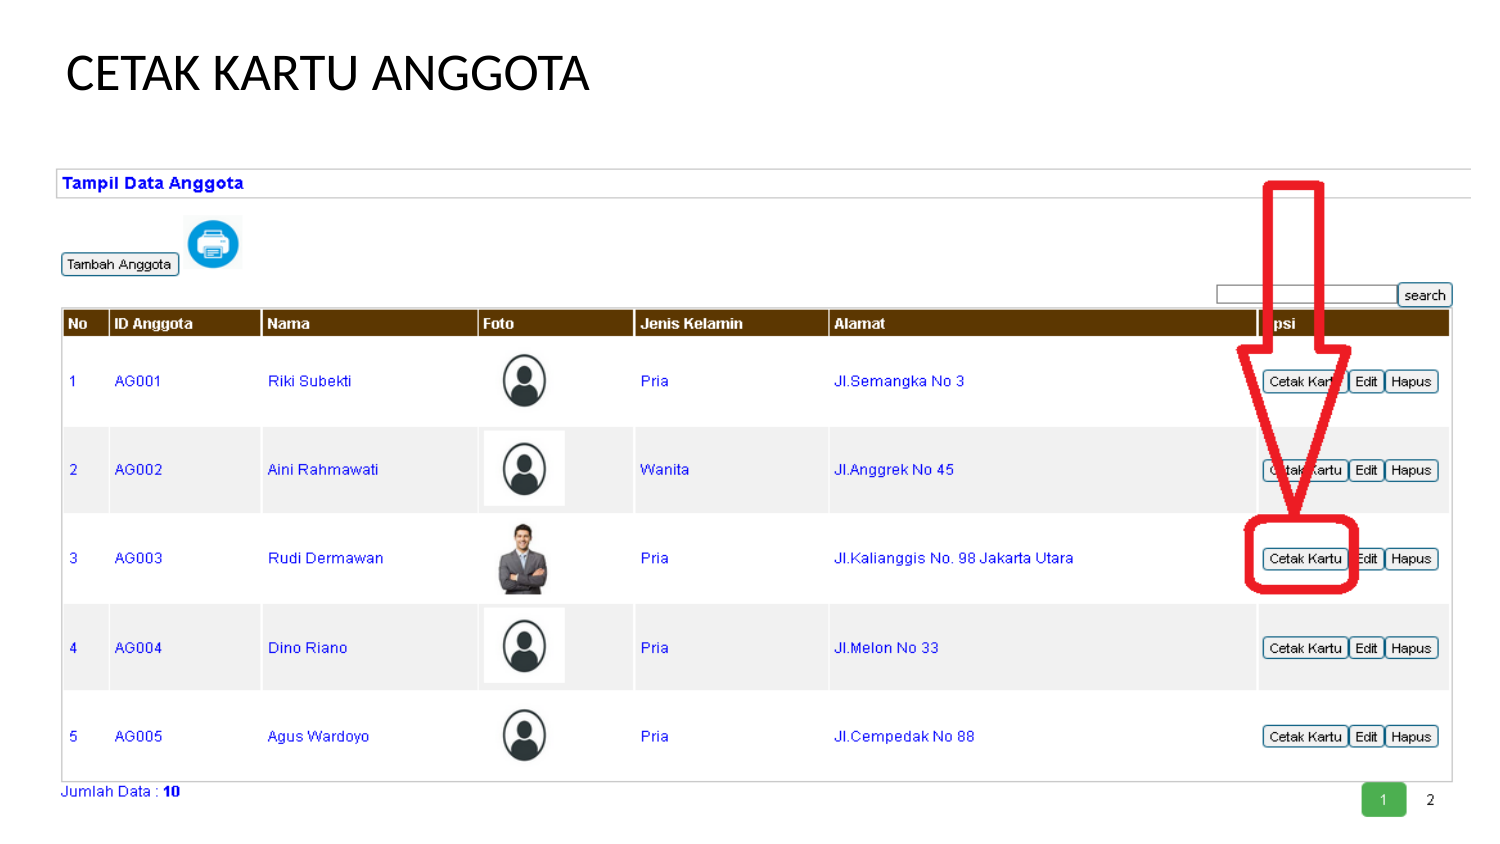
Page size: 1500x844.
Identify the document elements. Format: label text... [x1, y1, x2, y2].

picture [50, 116, 1471, 824]
title CETAK KARTU ANGGOTA [51, 22, 1449, 114]
